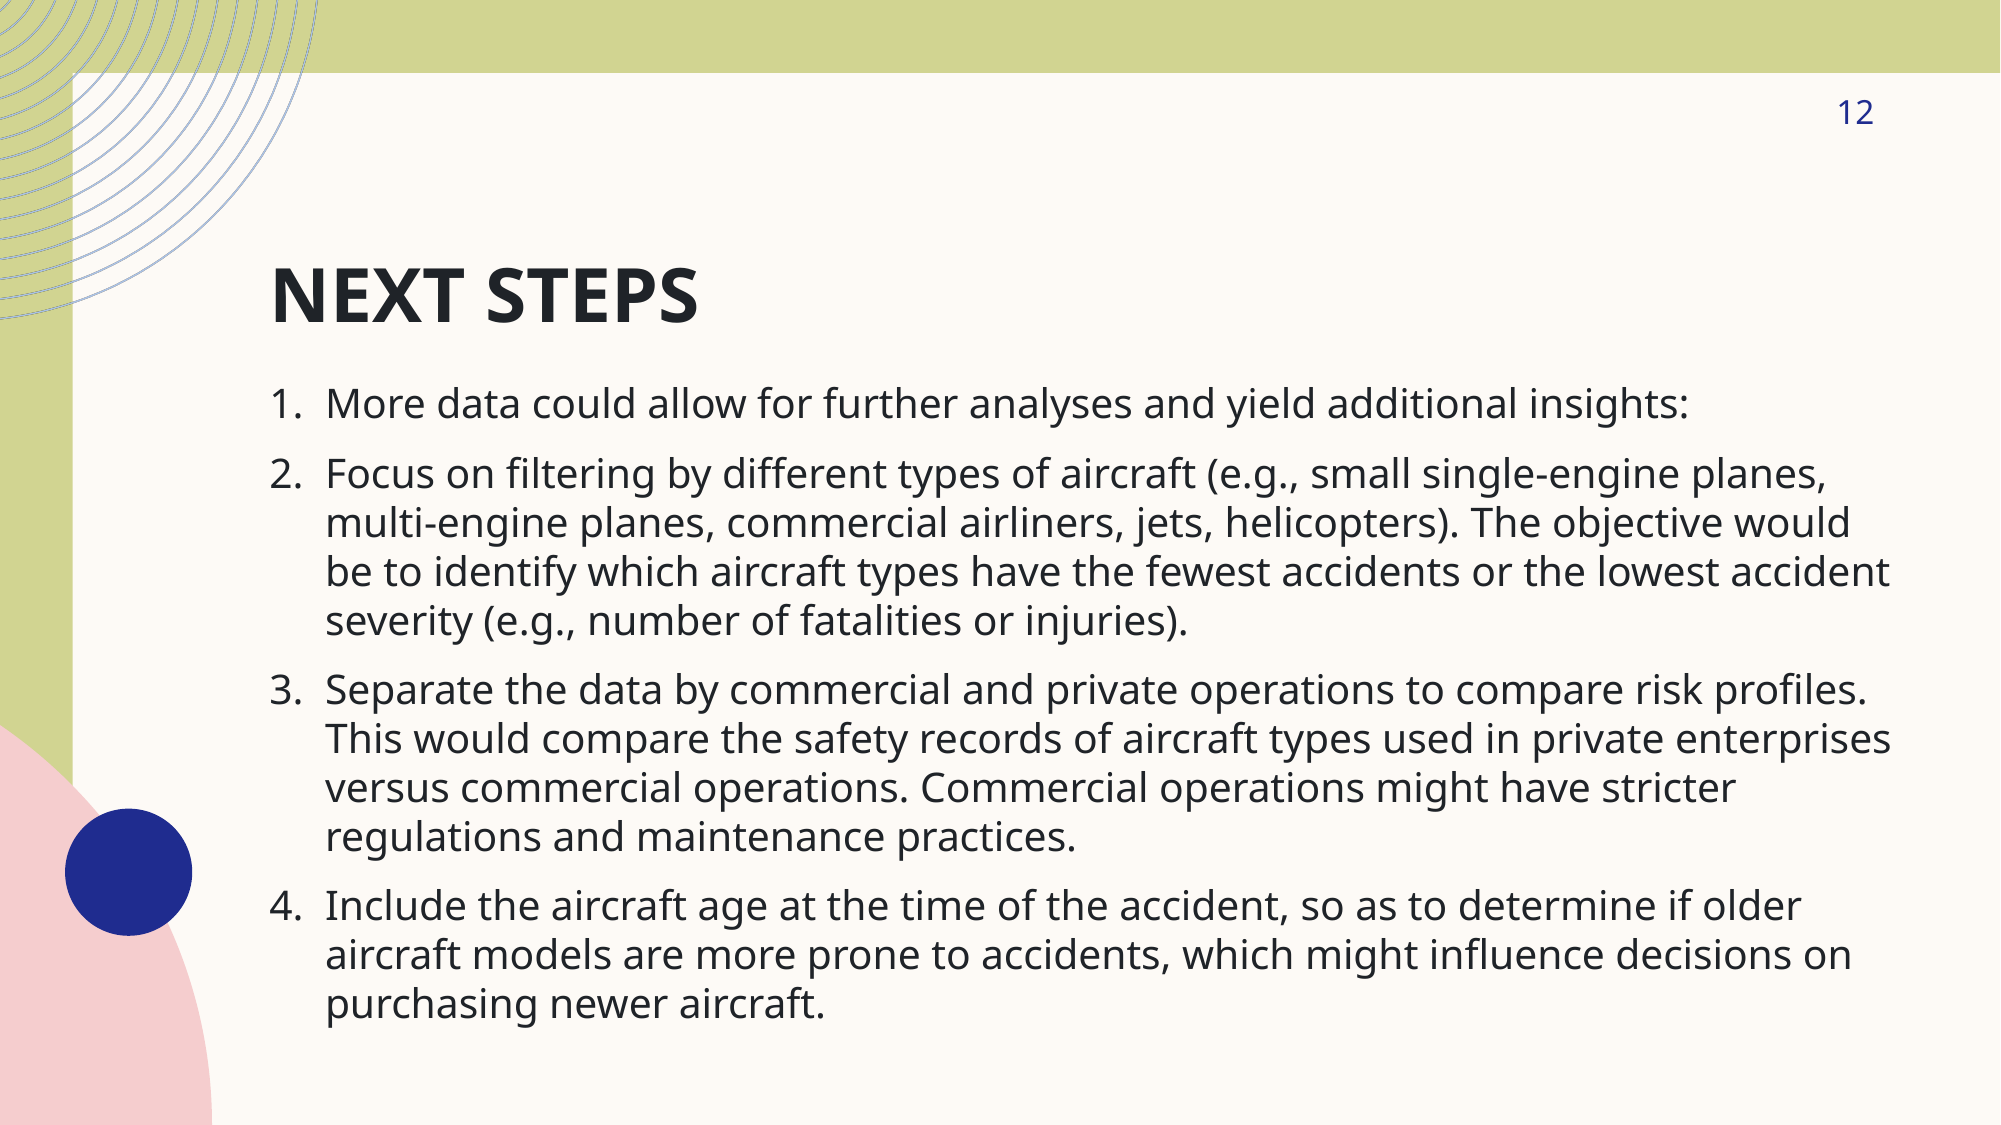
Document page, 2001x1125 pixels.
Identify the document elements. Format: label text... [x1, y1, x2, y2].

title NEXT STEPS [254, 173, 1875, 338]
slide_number 12 [1712, 75, 1875, 153]
list More data could allow for further analyses and yield additional insights: Focus on filtering by different types of aircraft (e.g., small single-engine planes, multi-engine planes, commercial airliners, jets, helicopters). The objective would be to identify which aircraft types have the fewest accidents or the lowest accident severity (e.g., number of fatalities or injuries). Separate the data by commercial and private operations to compare risk profiles. This would compare the safety records of aircraft types used in private enterprises versus commercial operations. Commercial operations might have stricter regulations and maintenance practices. Include the aircraft age at the time of the accident, so as to determine if older aircraft models are more prone to accidents, which might influence decisions on purchasing newer aircraft. [254, 377, 1919, 1028]
picture [0, 0, 2001, 785]
